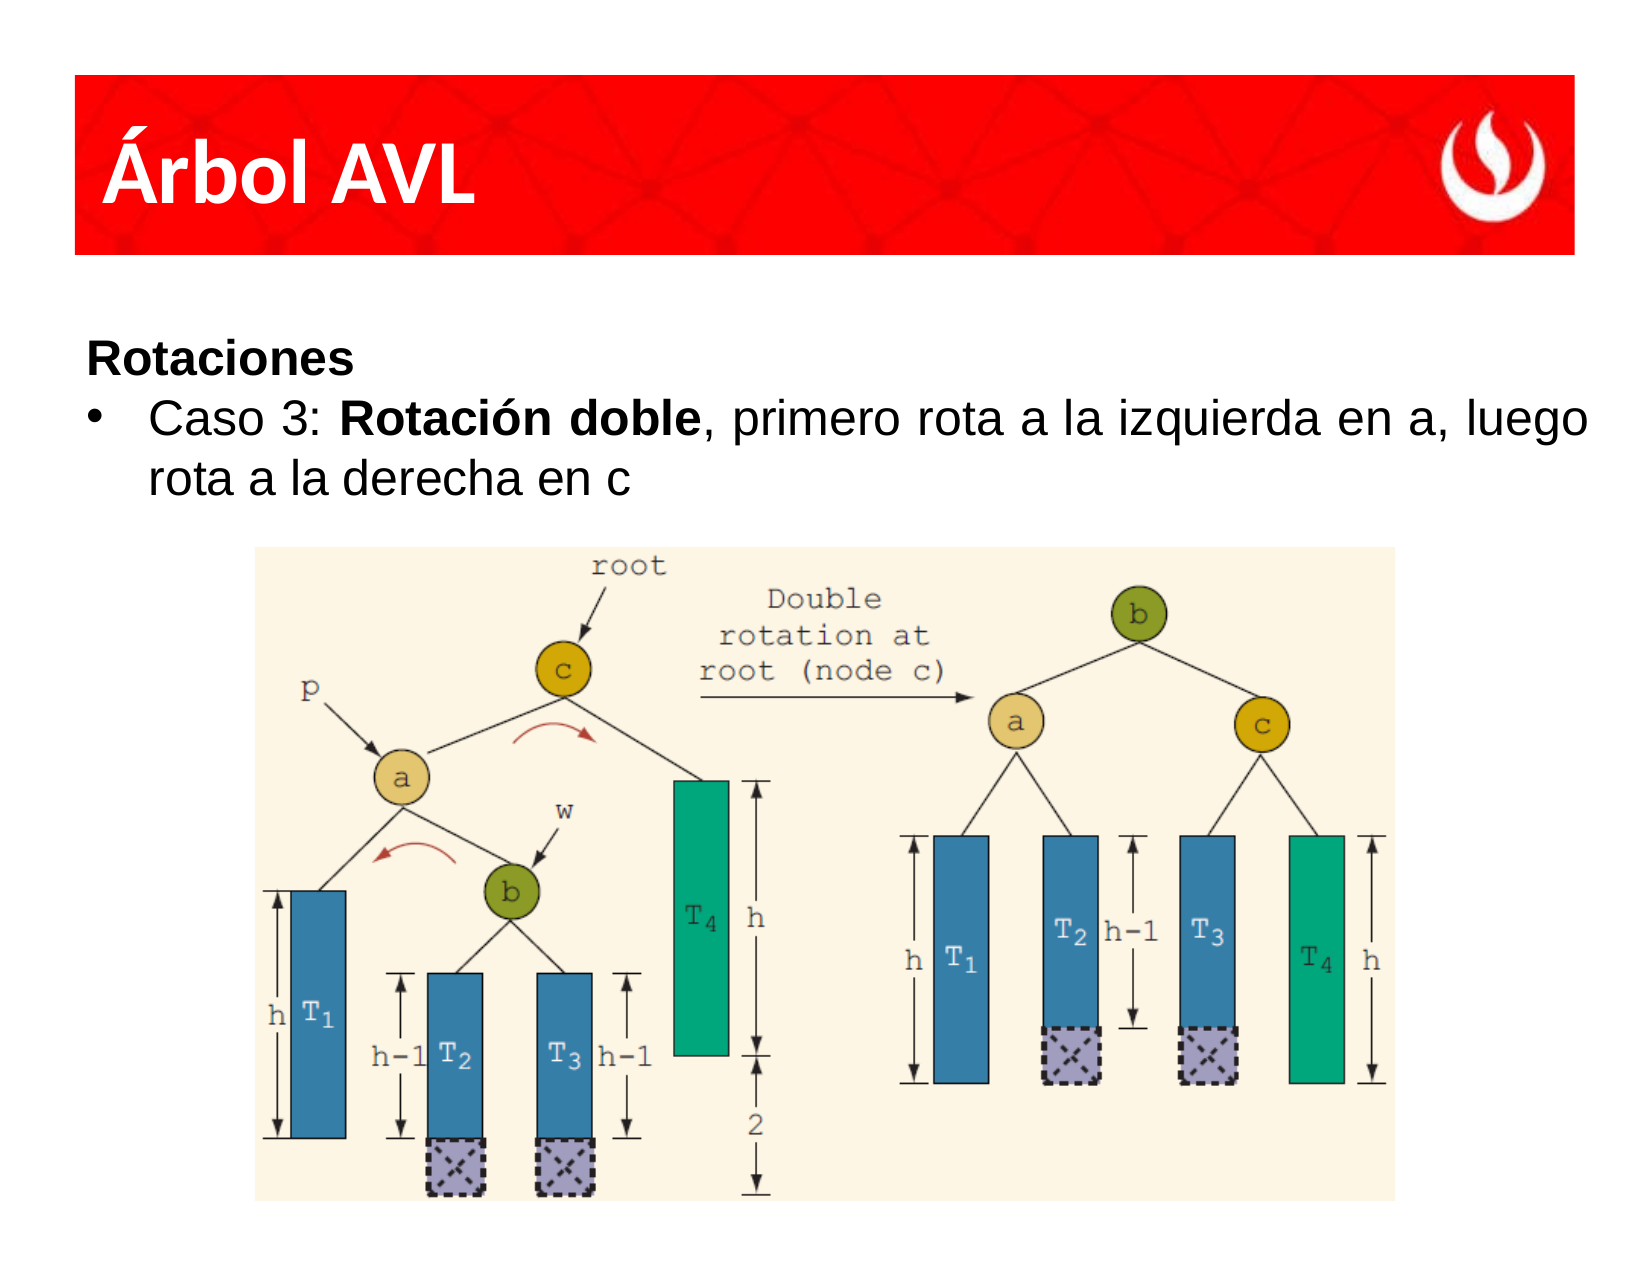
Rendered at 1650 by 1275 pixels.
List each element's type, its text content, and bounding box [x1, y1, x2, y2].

picture [254, 547, 1396, 1201]
list Rotaciones Caso 3: Rotación doble, primero rota a la izquierda en a, luego rota a la derecha en c [58, 318, 1605, 1214]
picture [74, 75, 1575, 255]
title Árbol AVL [87, 114, 1404, 221]
